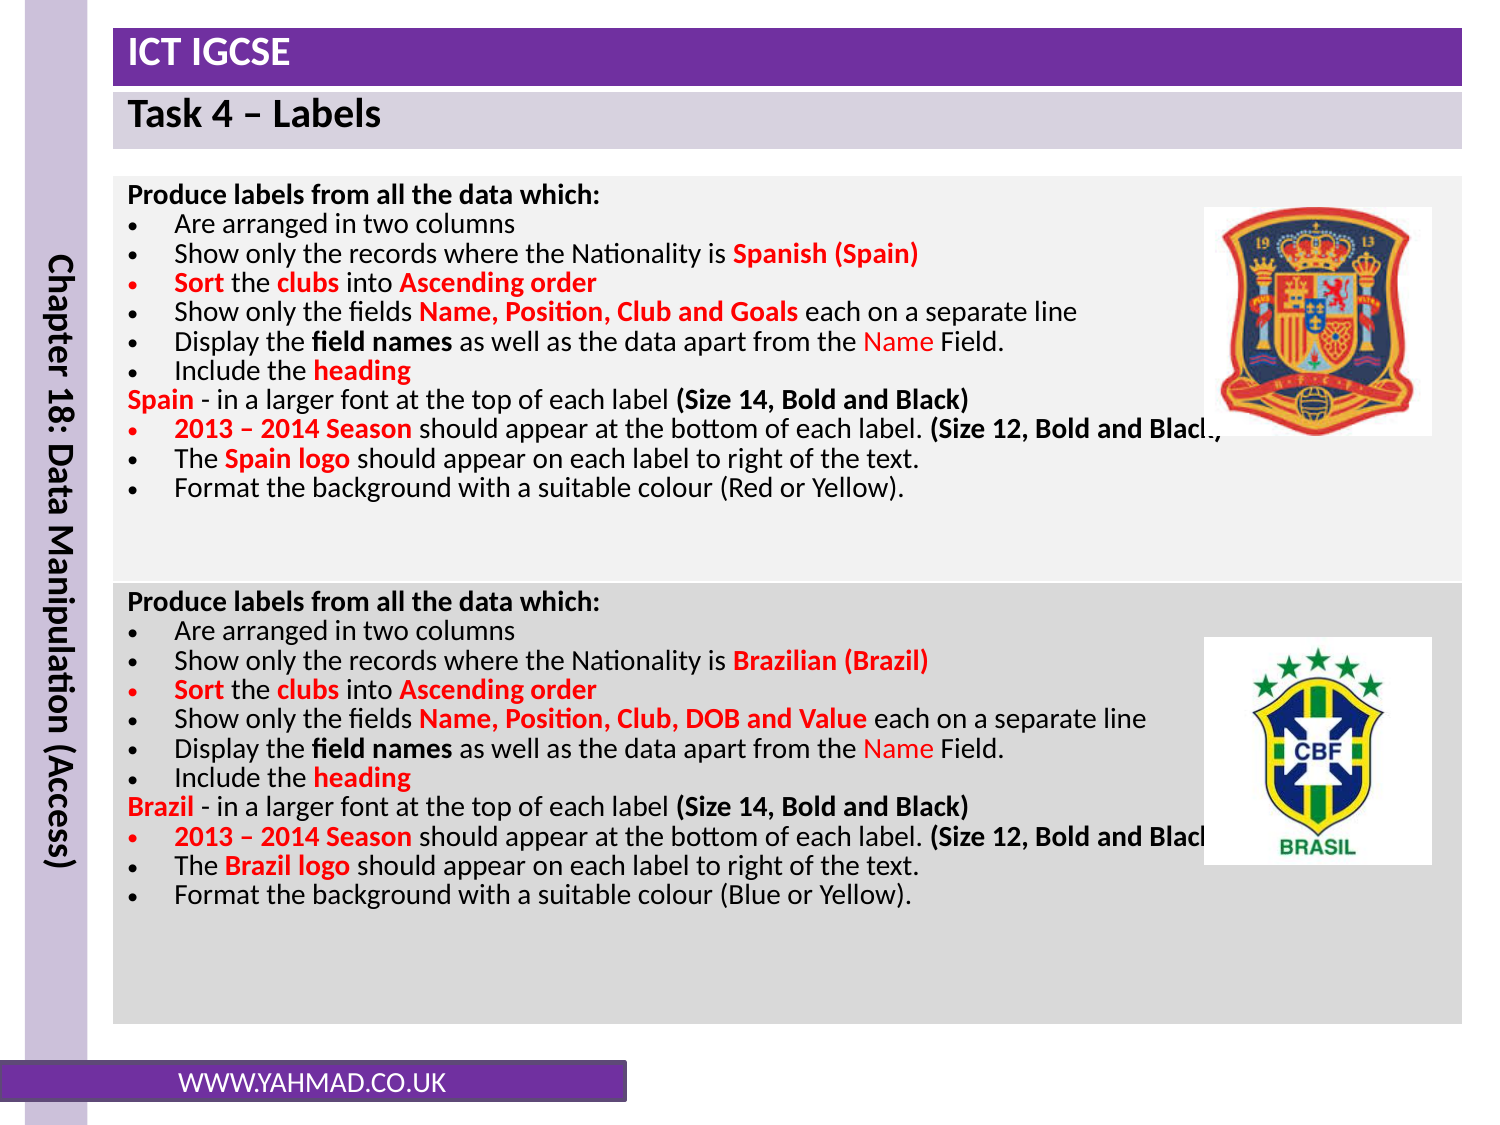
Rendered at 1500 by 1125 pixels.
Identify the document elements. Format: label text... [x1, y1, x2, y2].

table_cell Produce labels from all the data which: Are arranged in two columns Show only the records where the Nationality is Brazilian (Brazil) Sort the clubs into Ascending order Show only the fields Name, Position, Club, DOB and Value each on a separate line Display the field names as well as the data apart from the Name Field. Include the heading Brazil - in a larger font at the top of each label (Size 14, Bold and Black) 2013 – 2014 Season should appear at the bottom of each label. (Size 12, Bold and Black) The Brazil logo should appear on each label to right of the text. Format the background with a suitable colour (Blue or Yellow). [113, 583, 1462, 1024]
picture [1204, 207, 1433, 436]
picture [1204, 637, 1433, 866]
table_header Produce labels from all the data which: Are arranged in two columns Show only the records where the Nationality is Spanish (Spain) Sort the clubs into Ascending order Show only the fields Name, Position, Club and Goals each on a separate line Display the field names as well as the data apart from the Name Field. Include the heading Spain - in a larger font at the top of each label (Size 14, Bold and Black) 2013 – 2014 Season should appear at the bottom of each label. (Size 12, Bold and Black) The Spain logo should appear on each label to right of the text. Format the background with a suitable colour (Red or Yellow). [113, 176, 1462, 581]
